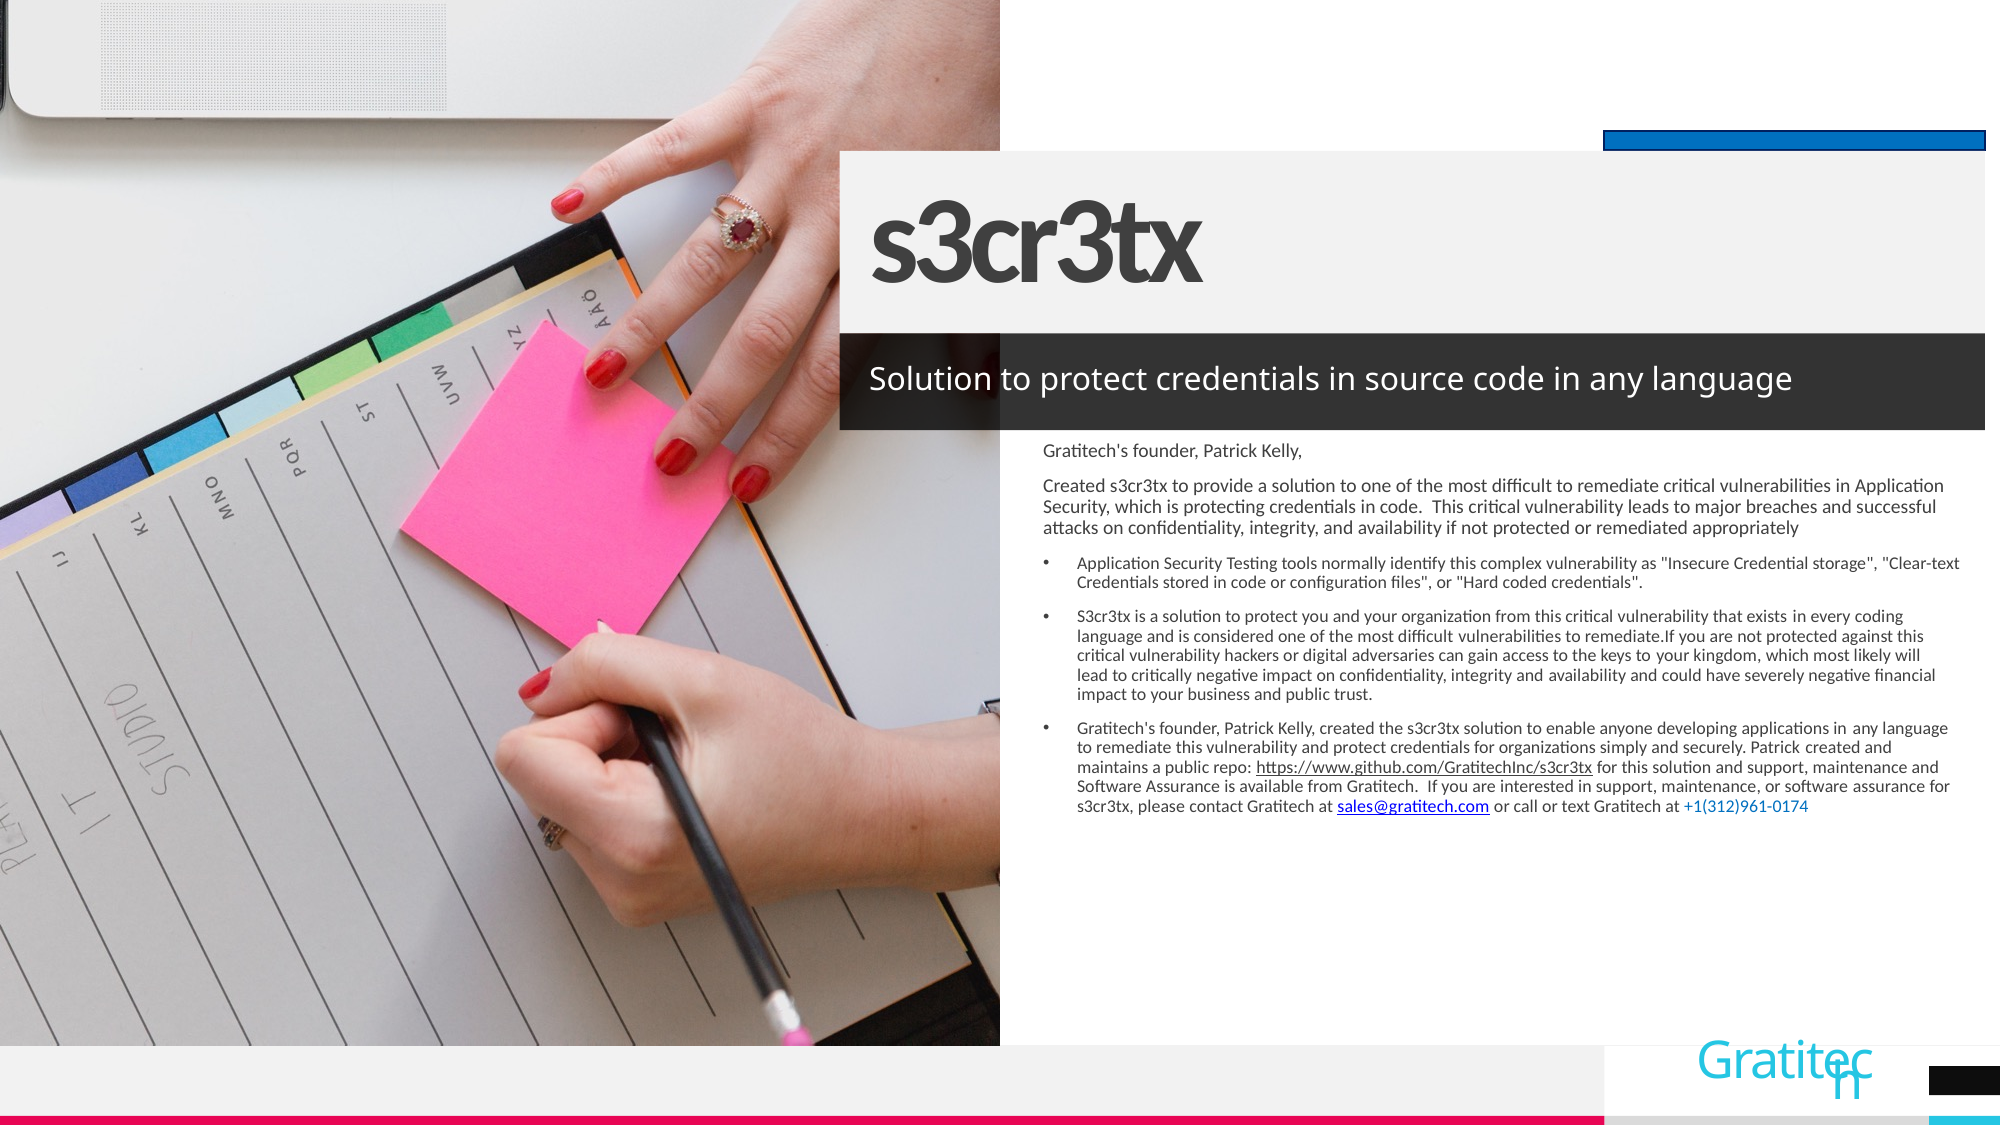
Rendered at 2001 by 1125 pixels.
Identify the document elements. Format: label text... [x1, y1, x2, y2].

text_box Gratitech [1674, 1068, 1873, 1110]
text_box [1603, 131, 1985, 150]
slide_number [1928, 1065, 2000, 1096]
text_box Gratitech's founder, Patrick Kelly, Created s3cr3tx to provide a solution to one of the most difficult to remediate critical vulnerabilities in Application Security, which is protecting credentials in code. This critical vulnerability leads to major breaches and successful attacks on confidentiality, integrity, and availability if not protected or remediated appropriately Application Security Testing tools normally identify this complex vulnerability as "Insecure Credential storage", "Clear-text Credentials stored in code or configuration files", or "Hard coded credentials". S3cr3tx is a solution to protect you and your organization from this critical vulnerability that exists in every coding language and is considered one of the most difficult vulnerabilities to remediate.If you are not protected against this critical vulnerability hackers or digital adversaries can gain access to the keys to your kingdom, which most likely will lead to critically negative impact on confidentiality, integrity and availability and could have severely negative financial impact to your business and public trust. Gratitech's founder, Patrick Kelly, created the s3cr3tx solution to enable anyone developing applications in any language to remediate this vulnerability and protect credentials for organizations simply and securely. Patrick created and maintains a public repo: https://www.github.com/GratitechInc/s3cr3tx for this solution and support, maintenance and Software Assurance is available from Gratitech. If you are interested in support, maintenance, or software assurance for s3cr3tx, please contact Gratitech at sales@gratitech.com or call or text Gratitech at +1(312)961-0174 [1043, 440, 1964, 839]
list Solution to protect credentials in source code in any language [1001, 332, 1986, 431]
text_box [0, 0, 1001, 1046]
title s3cr3tx [1001, 150, 1986, 332]
